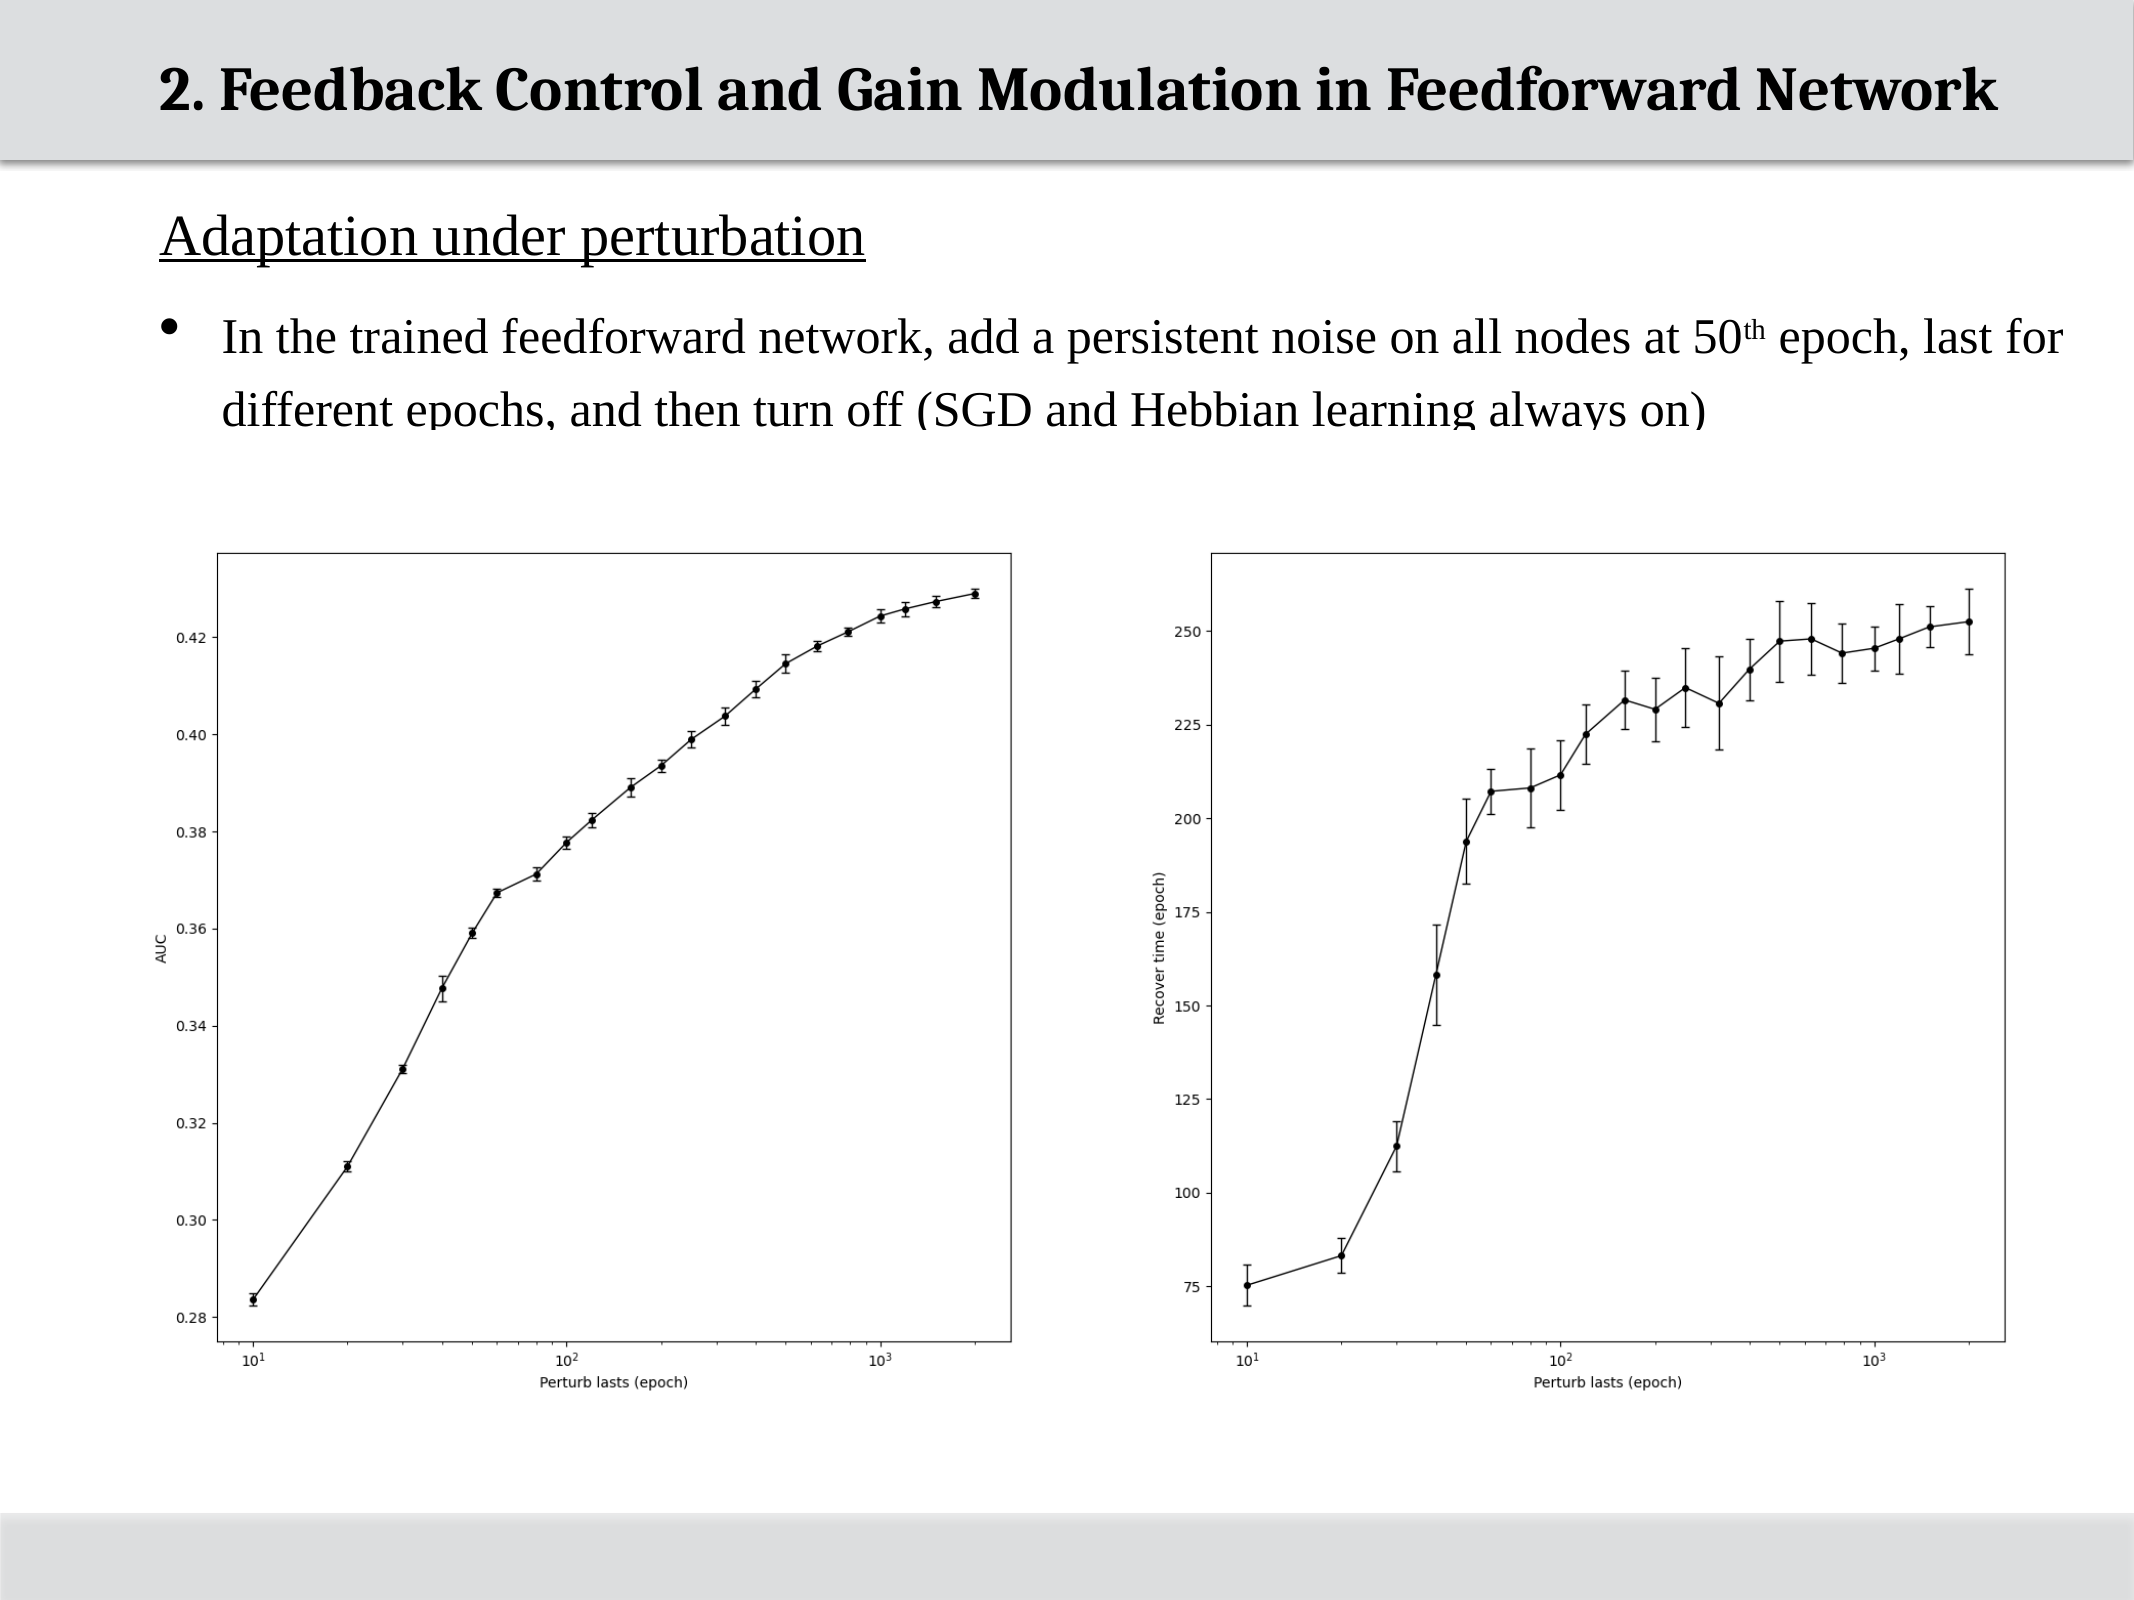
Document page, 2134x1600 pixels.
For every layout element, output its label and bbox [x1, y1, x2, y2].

text_box [0, 0, 2134, 1600]
picture [88, 430, 2107, 1454]
